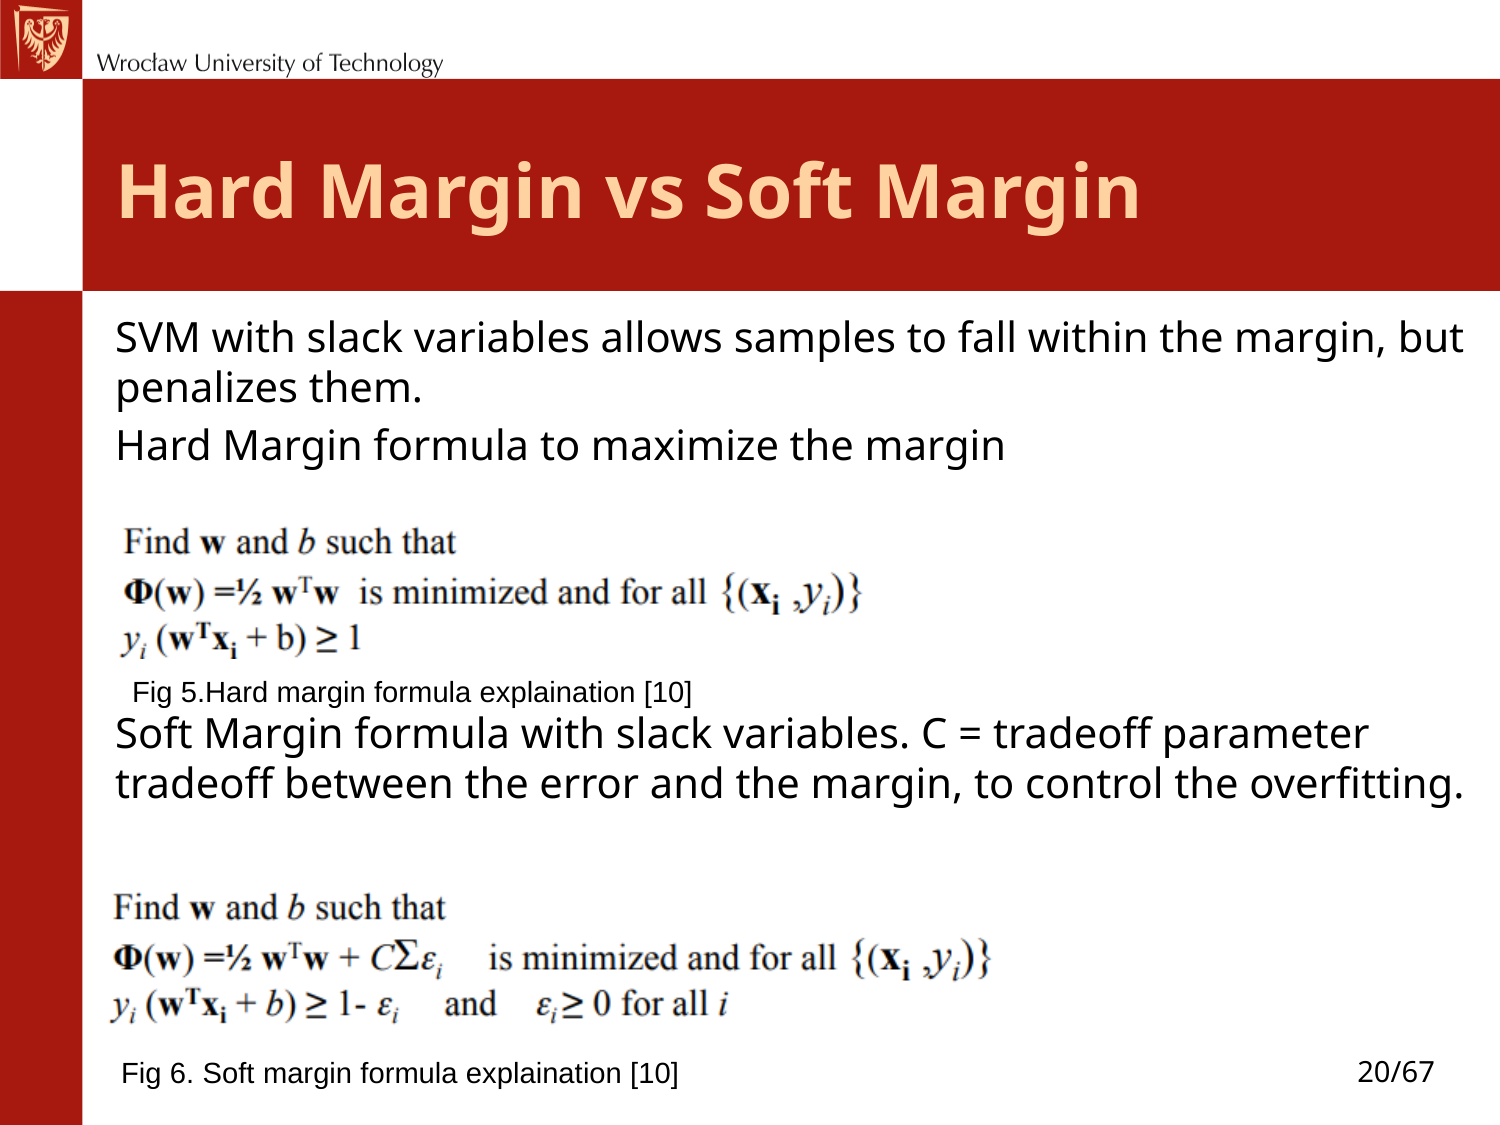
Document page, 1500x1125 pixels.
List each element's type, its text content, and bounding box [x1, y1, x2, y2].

picture [105, 891, 998, 1028]
text_box Fig 6. Soft margin formula explaination [10] [106, 1039, 1276, 1112]
picture [0, 0, 443, 79]
text_box 20/67 [1342, 1037, 1470, 1108]
picture [116, 519, 987, 659]
title Hard Margin vs Soft Margin [100, 103, 1483, 274]
list SVM with slack variables allows samples to fall within the margin, but penalizes them. Hard Margin formula to maximize the margin Soft Margin formula with slack variables. C = tradeoff parameter tradeoff between the error and the margin, to control the overfitting. [100, 303, 1483, 1040]
text_box Fig 5.Hard margin formula explaination [10] [117, 658, 1287, 731]
